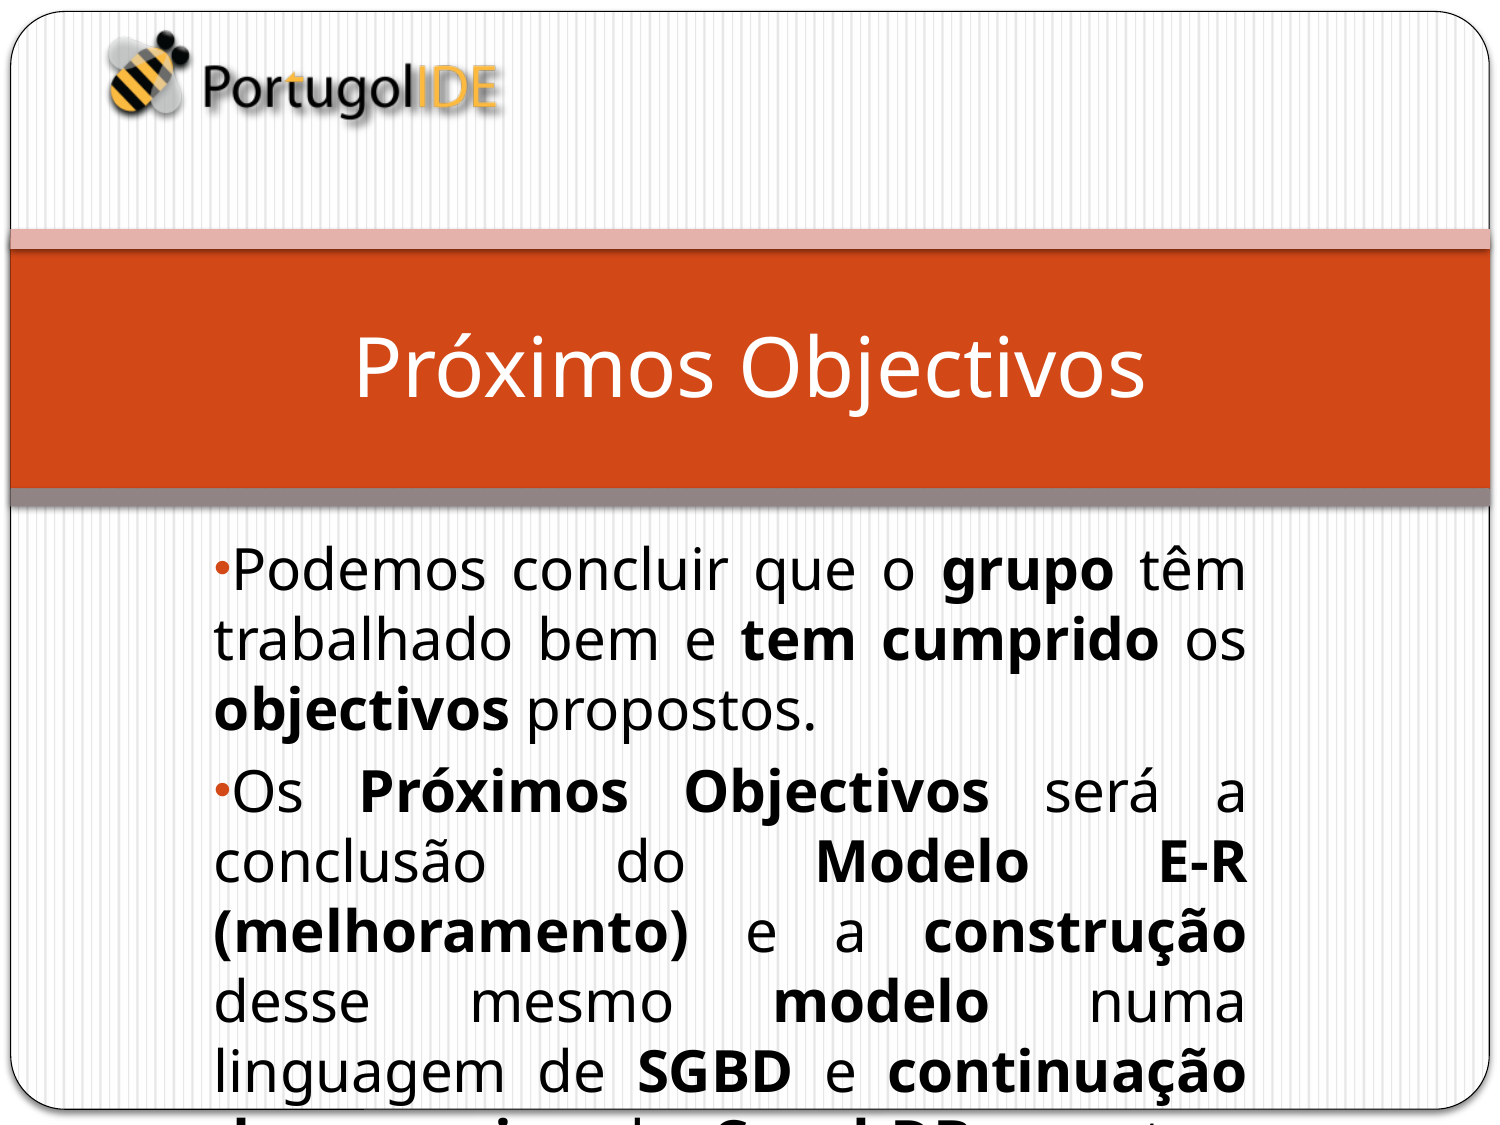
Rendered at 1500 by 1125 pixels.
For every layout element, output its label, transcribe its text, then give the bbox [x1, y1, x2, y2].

picture [81, 8, 516, 141]
subtitle Podemos concluir que o grupo têm trabalhado bem e tem cumprido os objectivos propostos. Os Próximos Objectivos será a conclusão do Modelo E-R (melhoramento) e a construção desse mesmo modelo numa linguagem de SGBD e continuação da pesquisa de CouchDB e outras Linguagens. [199, 525, 1263, 1090]
title Próximos Objectivos [75, 247, 1425, 489]
